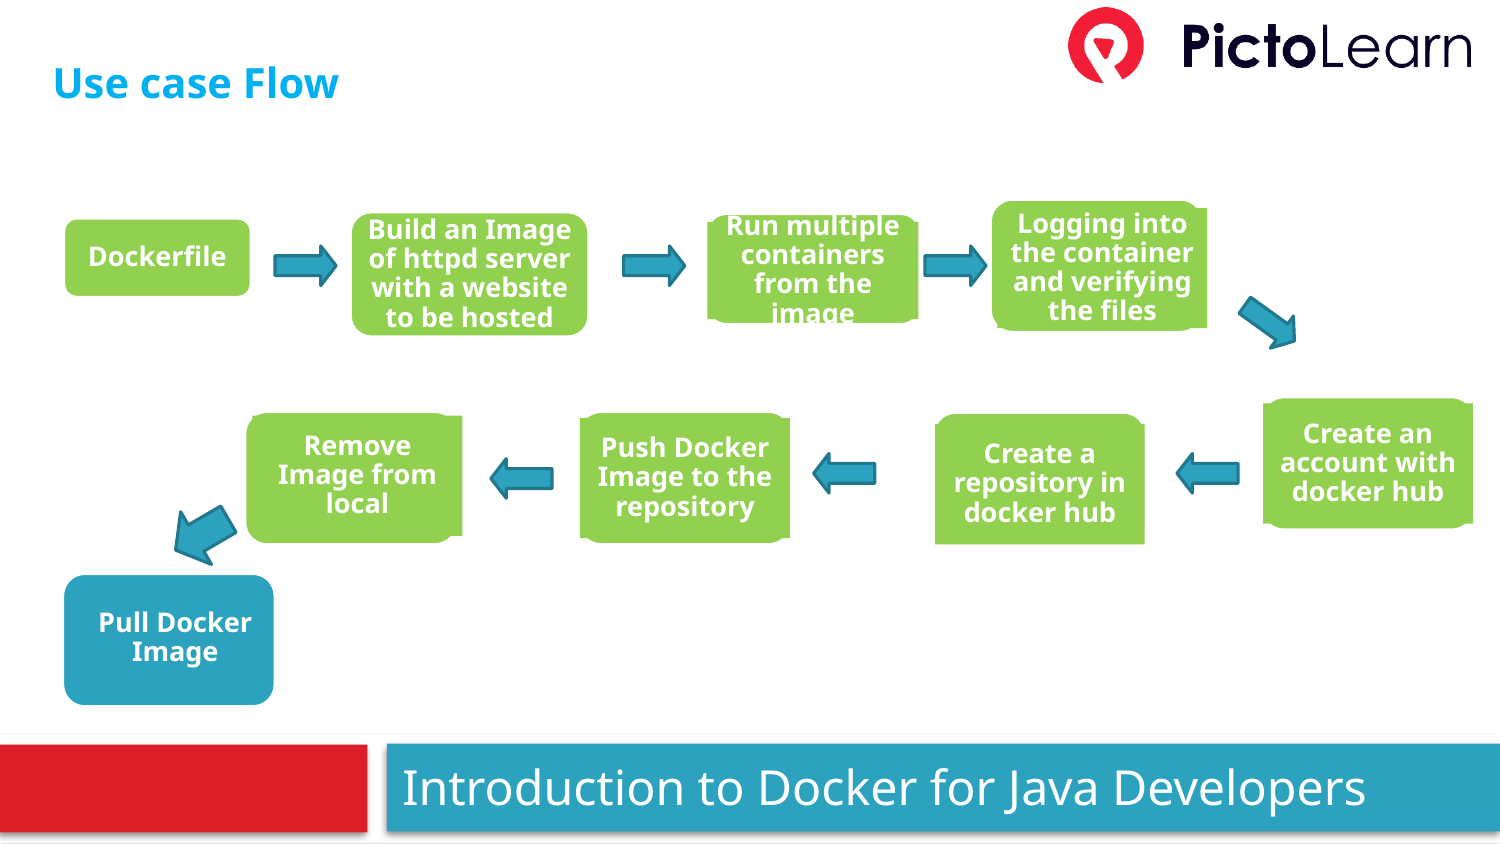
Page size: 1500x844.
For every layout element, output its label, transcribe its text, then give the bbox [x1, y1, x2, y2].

text_box [1237, 295, 1296, 350]
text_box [244, 411, 463, 545]
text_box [706, 213, 921, 325]
picture [1068, 7, 1471, 83]
text_box Use case Flow [37, 49, 925, 115]
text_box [62, 573, 281, 707]
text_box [349, 211, 590, 338]
text_box [489, 457, 554, 500]
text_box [933, 411, 1147, 546]
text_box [1261, 396, 1475, 531]
text_box [174, 504, 238, 566]
subtitle Introduction to Docker for Java Developers [387, 744, 1425, 829]
text_box [812, 452, 877, 495]
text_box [578, 411, 792, 545]
text_box [925, 244, 984, 288]
text_box [273, 244, 338, 288]
text_box [622, 244, 687, 288]
text_box [1175, 452, 1240, 495]
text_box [63, 217, 252, 298]
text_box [990, 198, 1208, 333]
